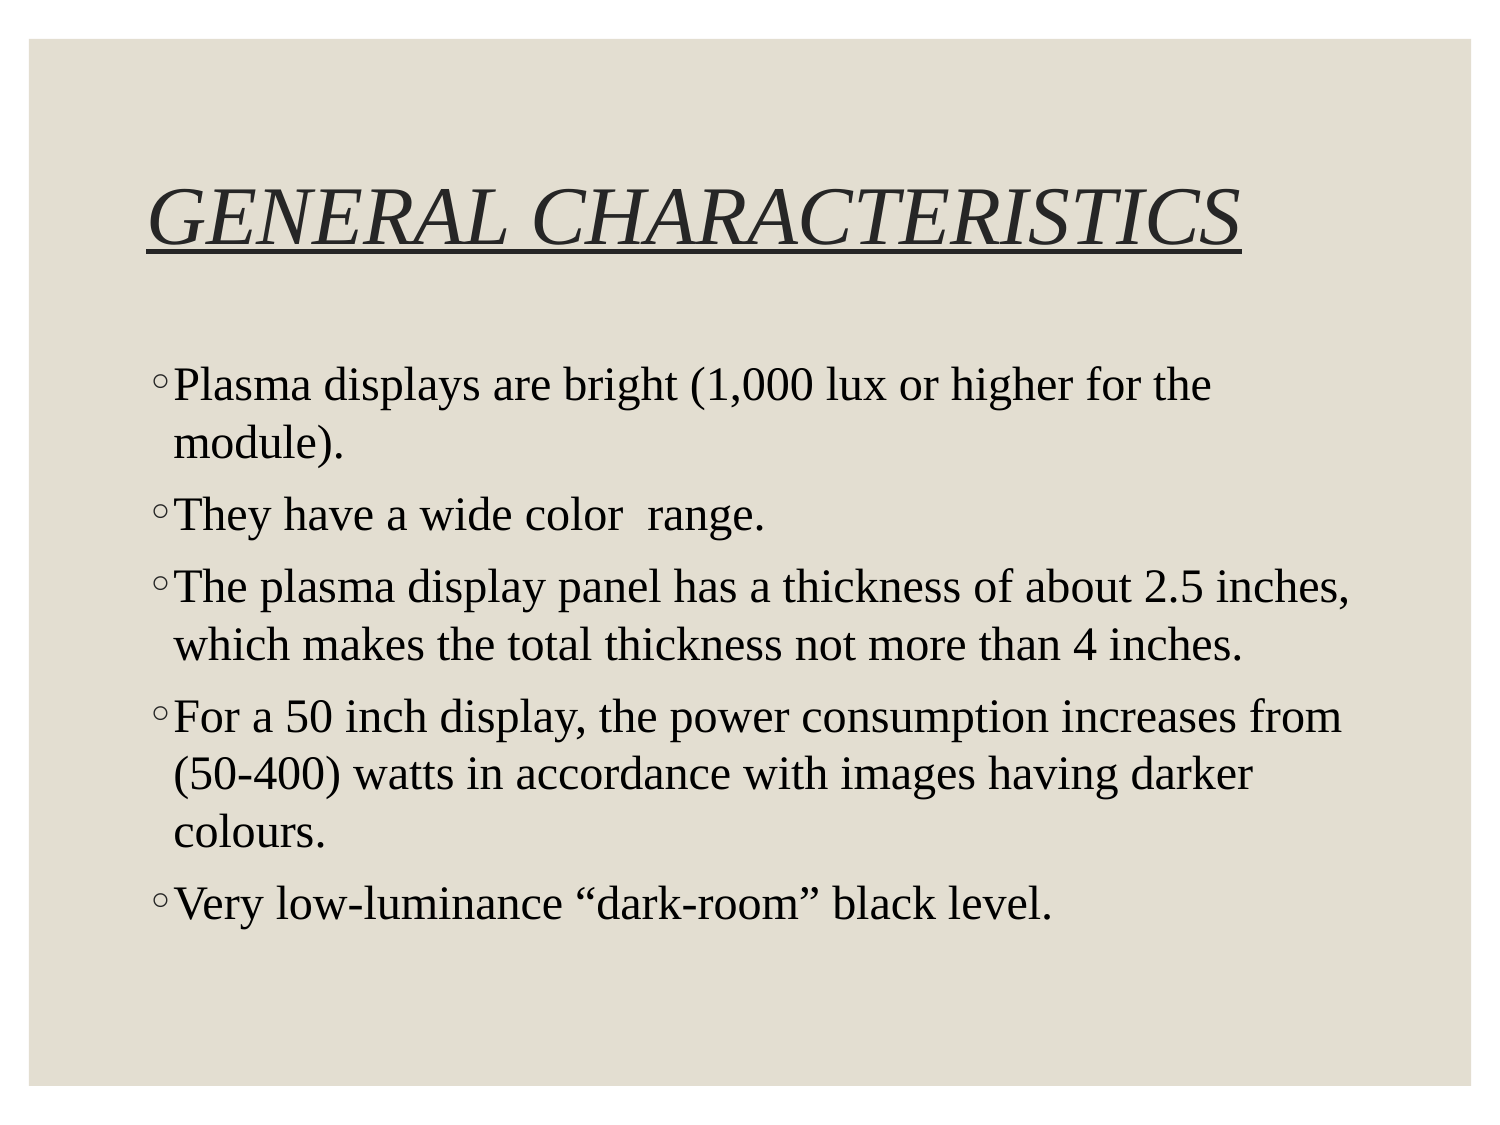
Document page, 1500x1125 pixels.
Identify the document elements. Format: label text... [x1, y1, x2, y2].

list Plasma displays are bright (1,000 lux or higher for the module). They have a wide color range. The plasma display panel has a thickness of about 2.5 inches, which makes the total thickness not more than 4 inches. For a 50 inch display, the power consumption increases from (50-400) watts in accordance with images having darker colours. Very low-luminance “dark-room” black level. [131, 345, 1369, 990]
title GENERAL CHARACTERISTICS [131, 105, 1369, 331]
